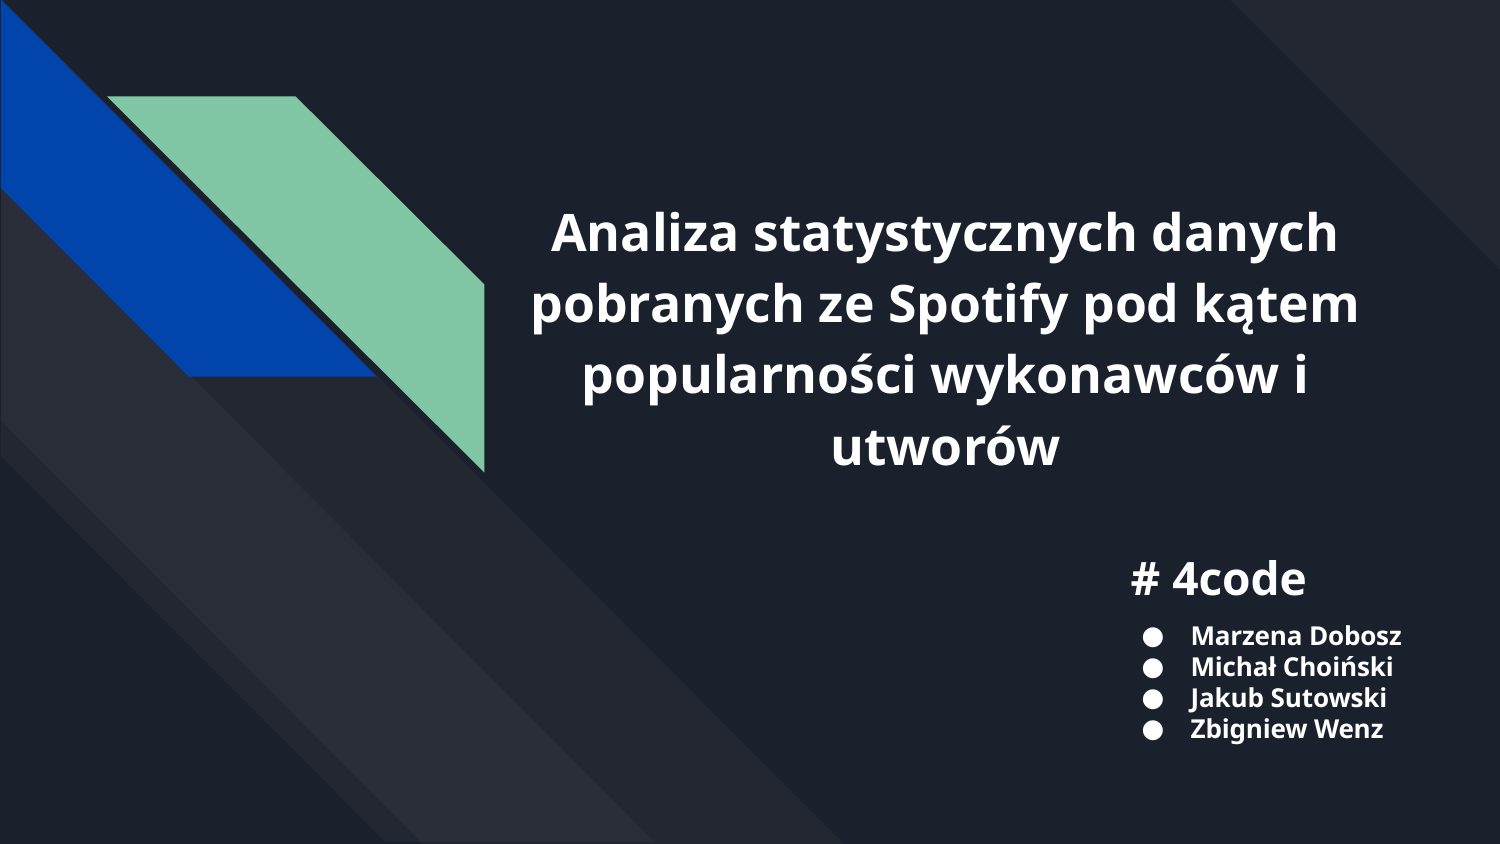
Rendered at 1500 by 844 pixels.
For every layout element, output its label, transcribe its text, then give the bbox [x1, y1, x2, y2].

subtitle # 4code Marzena Dobosz Michał Choiński Jakub Sutowski Zbigniew Wenz [1103, 534, 1419, 764]
title Analiza statystycznych danych pobranych ze Spotify pod kątem popularności wykonawców i utworów [503, 175, 1388, 458]
